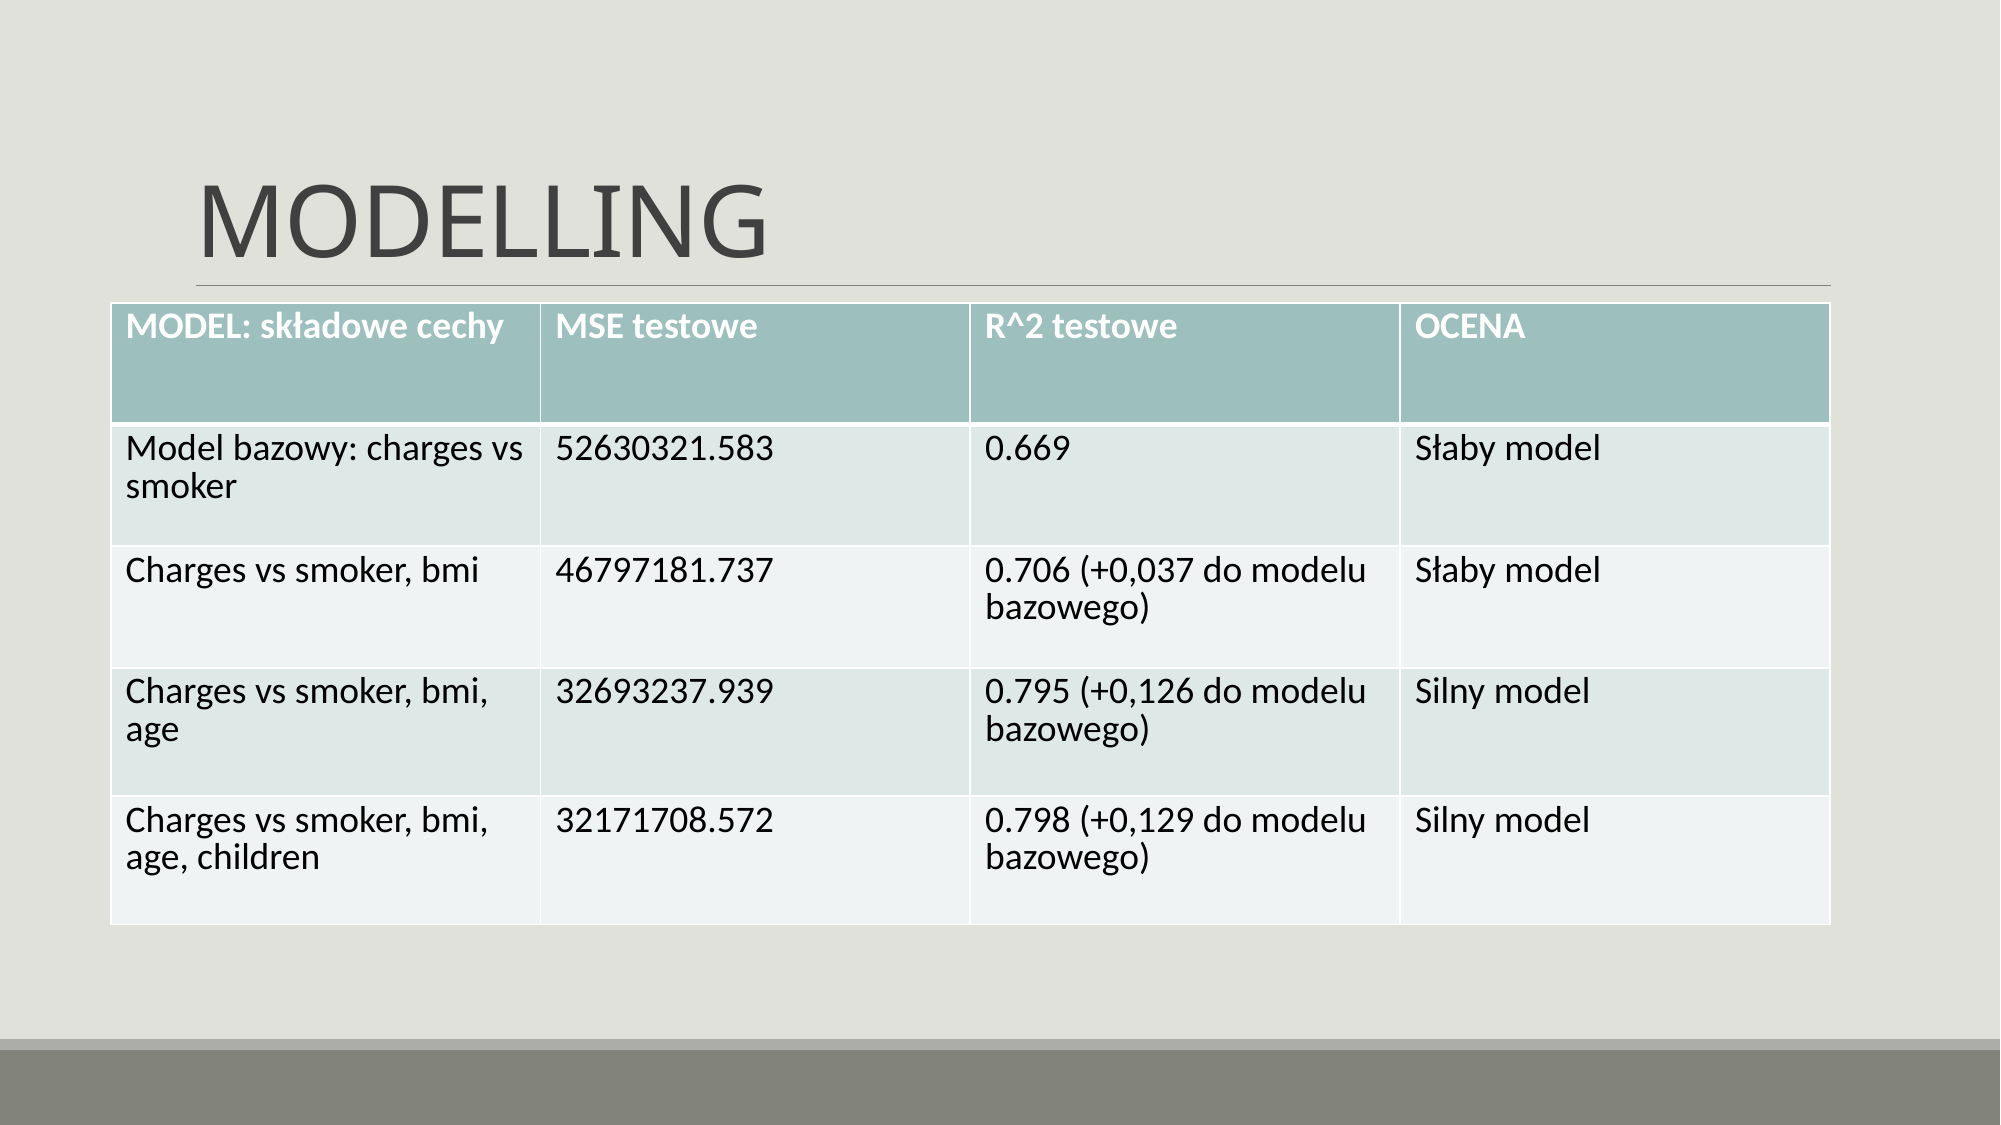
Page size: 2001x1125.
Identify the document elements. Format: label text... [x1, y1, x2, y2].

table_cell 0.795 (+0,126 do modelu bazowego) [971, 669, 1399, 795]
table_cell Silny model [1401, 669, 1829, 795]
table_cell 0.706 (+0,037 do modelu bazowego) [971, 547, 1399, 667]
table_header OCENA [1401, 304, 1829, 422]
table_header MSE testowe [541, 304, 969, 422]
table_cell 32171708.572 [541, 797, 969, 924]
table_cell Charges vs smoker, bmi [112, 547, 540, 667]
title MODELLING [180, 47, 1830, 285]
table_cell Charges vs smoker, bmi, age, children [112, 797, 540, 924]
table_cell 0.669 [971, 427, 1399, 545]
table_cell 0.798 (+0,129 do modelu bazowego) [971, 797, 1399, 924]
table_header MODEL: składowe cechy [112, 304, 540, 422]
table_cell Słaby model [1401, 427, 1829, 545]
table_cell 46797181.737 [541, 547, 969, 667]
table_cell Słaby model [1401, 547, 1829, 667]
table_cell 52630321.583 [541, 427, 969, 545]
table_cell Charges vs smoker, bmi, age [112, 669, 540, 795]
table_cell Silny model [1401, 797, 1829, 924]
table_cell 32693237.939 [541, 669, 969, 795]
table_header R^2 testowe [971, 304, 1399, 422]
table_cell Model bazowy: charges vs smoker [112, 427, 540, 545]
